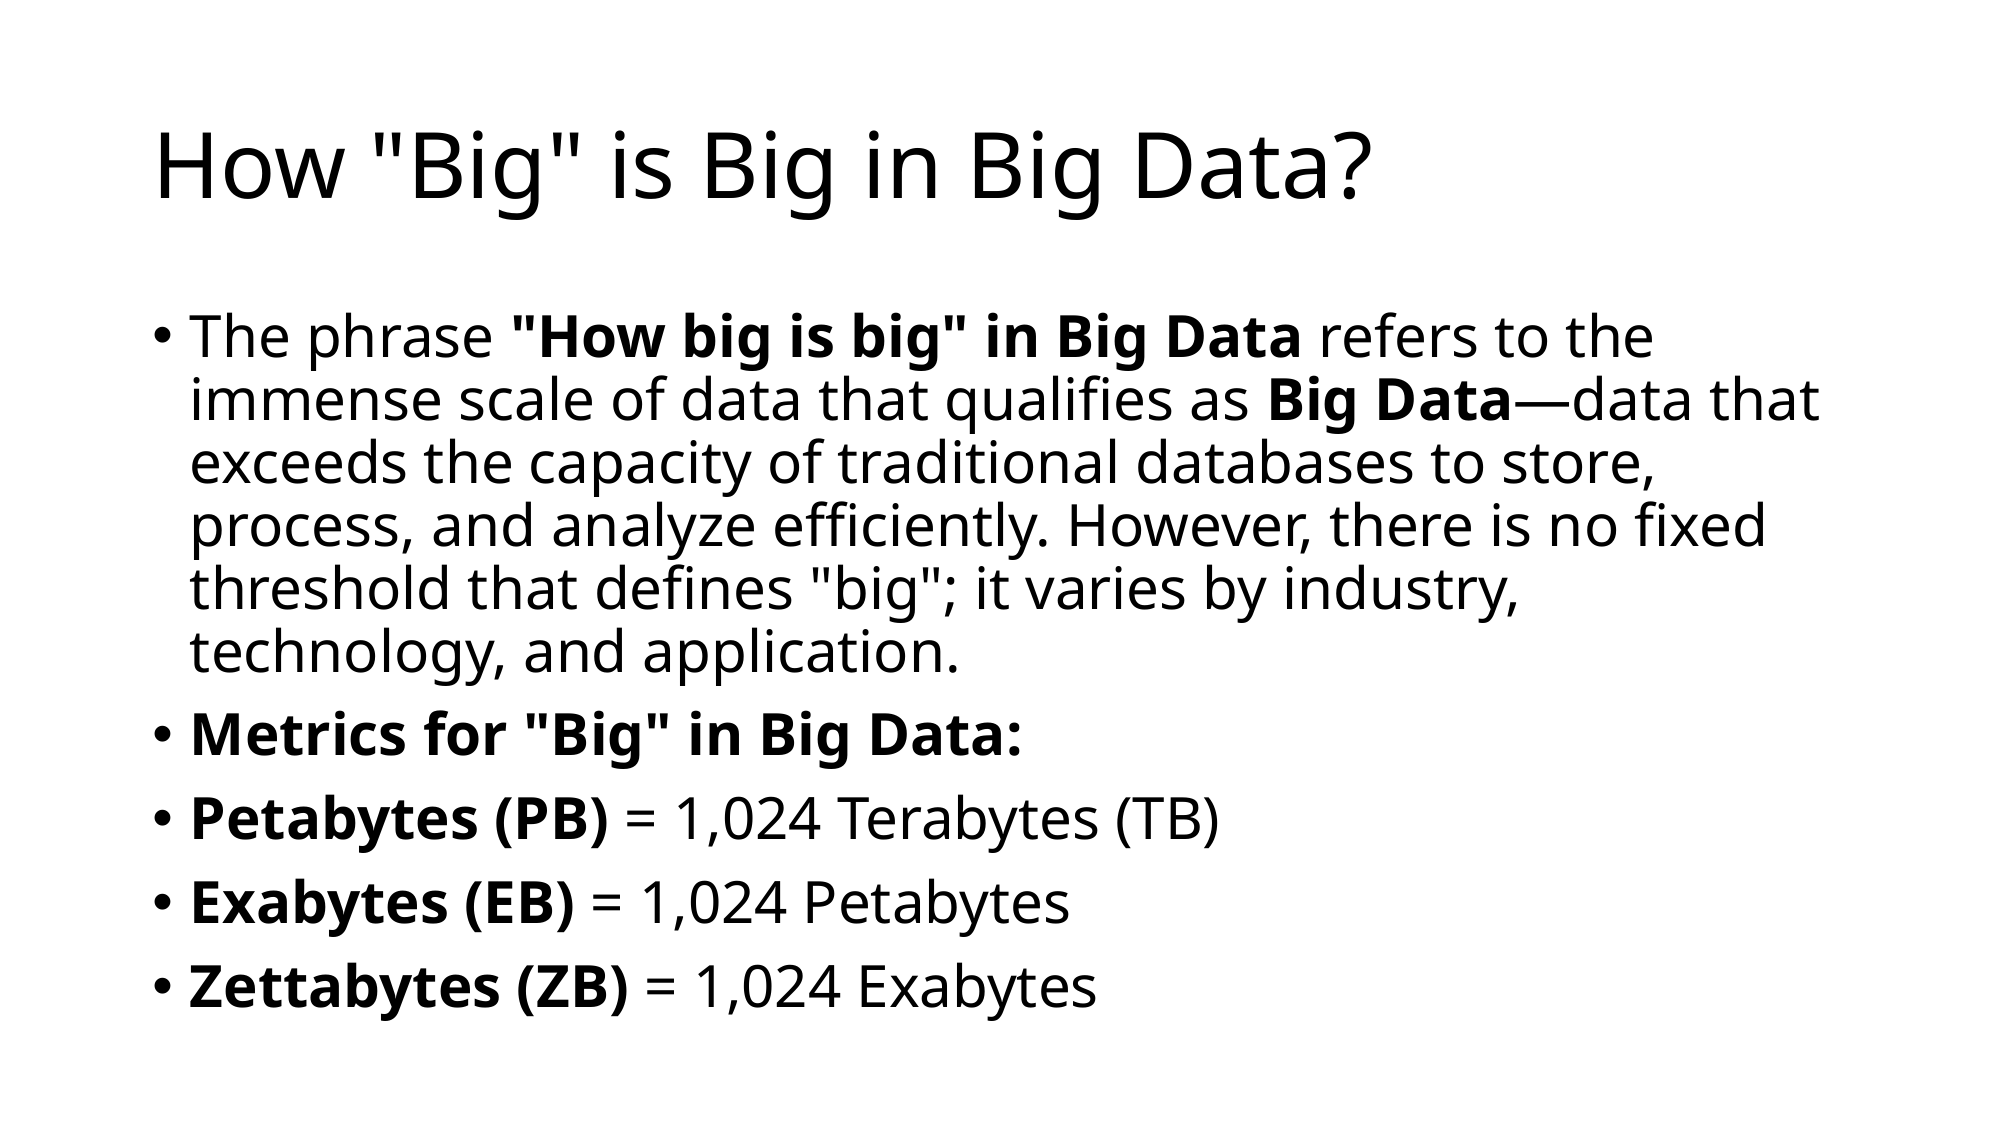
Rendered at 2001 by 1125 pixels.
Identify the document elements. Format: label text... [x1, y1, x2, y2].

list The phrase "How big is big" in Big Data refers to the immense scale of data that qualifies as Big Data—data that exceeds the capacity of traditional databases to store, process, and analyze efficiently. However, there is no fixed threshold that defines "big"; it varies by industry, technology, and application. Metrics for "Big" in Big Data: Petabytes (PB) = 1,024 Terabytes (TB) Exabytes (EB) = 1,024 Petabytes Zettabytes (ZB) = 1,024 Exabytes [137, 299, 1863, 1014]
title How "Big" is Big in Big Data? [137, 59, 1863, 278]
